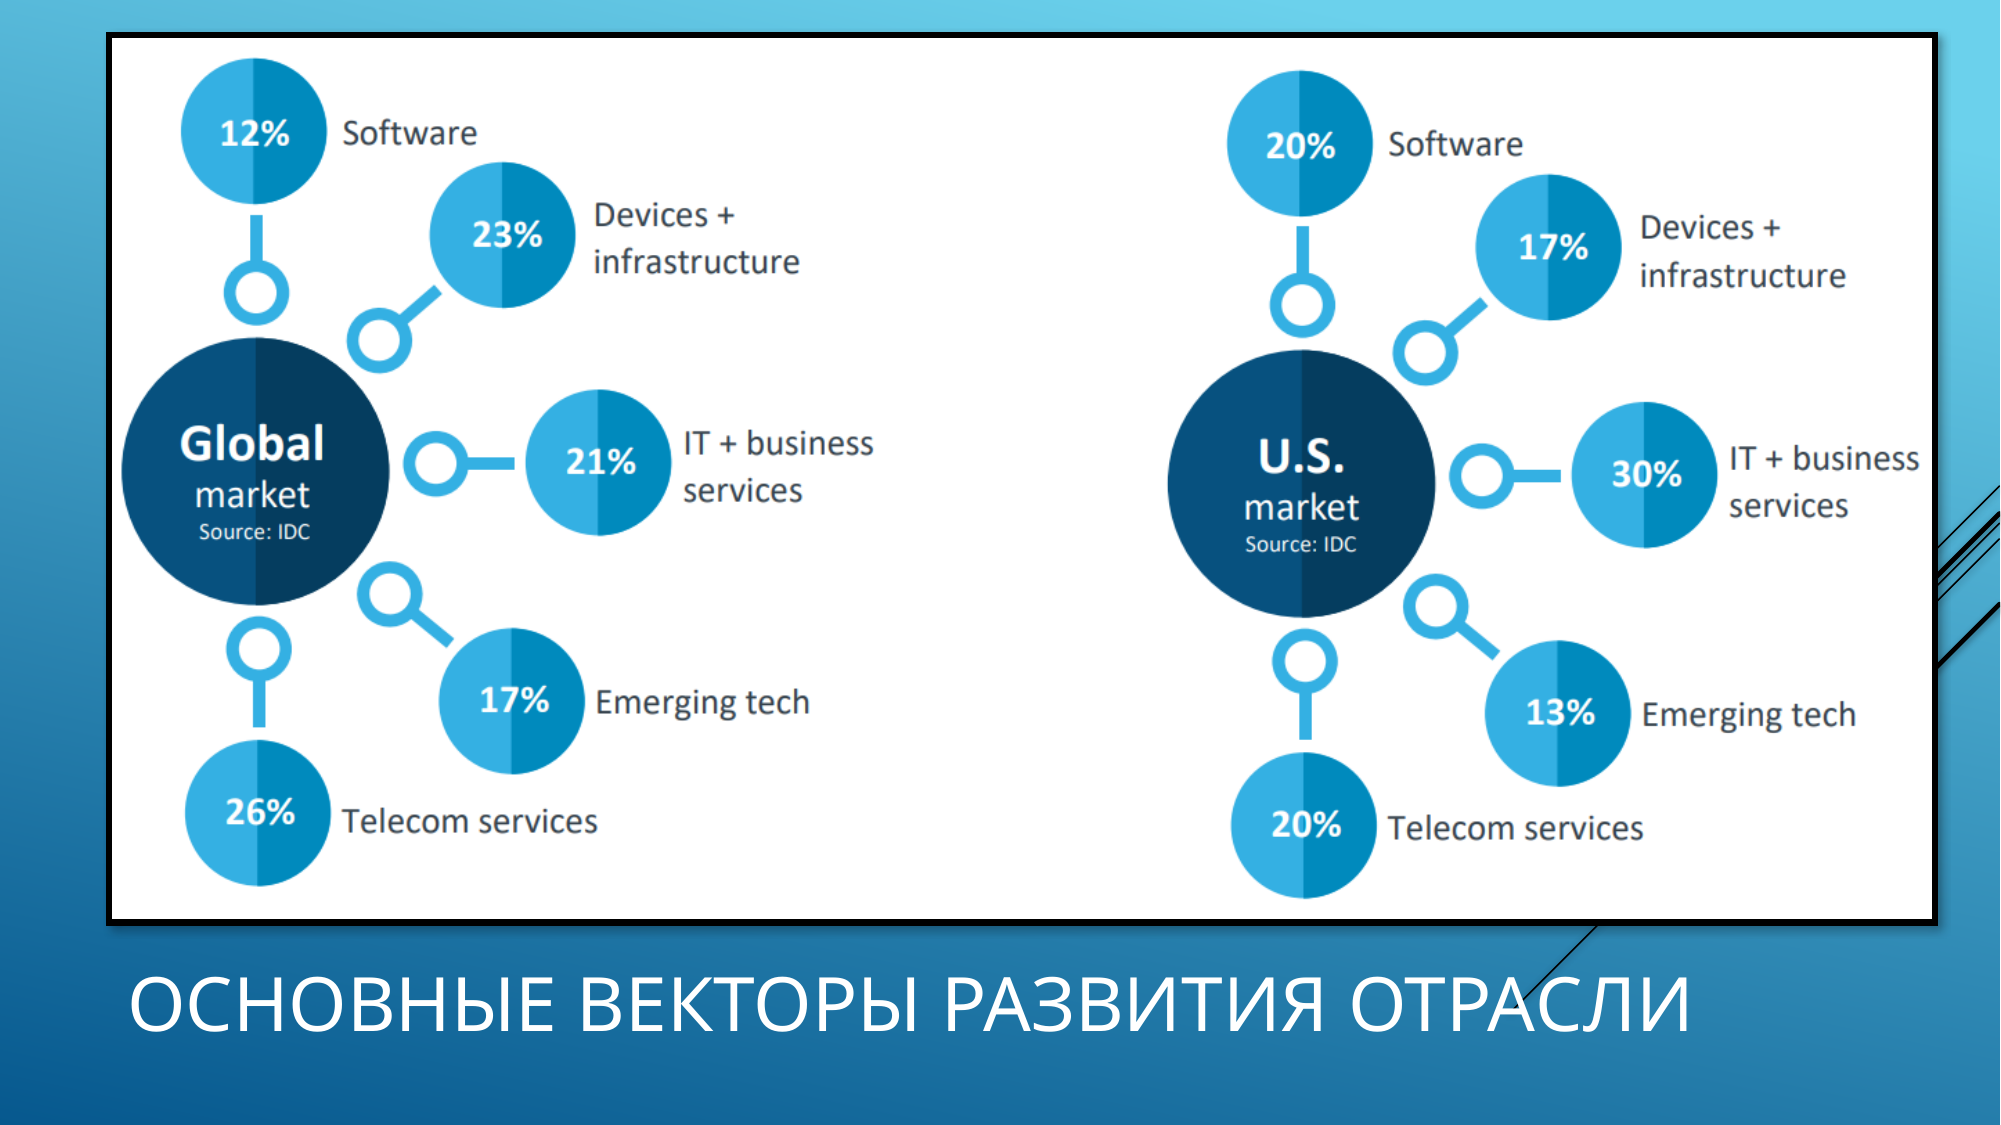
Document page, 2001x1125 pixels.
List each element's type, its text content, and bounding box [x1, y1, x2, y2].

picture [111, 37, 1932, 920]
text_box Основные векторы развития отрасли [112, 936, 1752, 1125]
